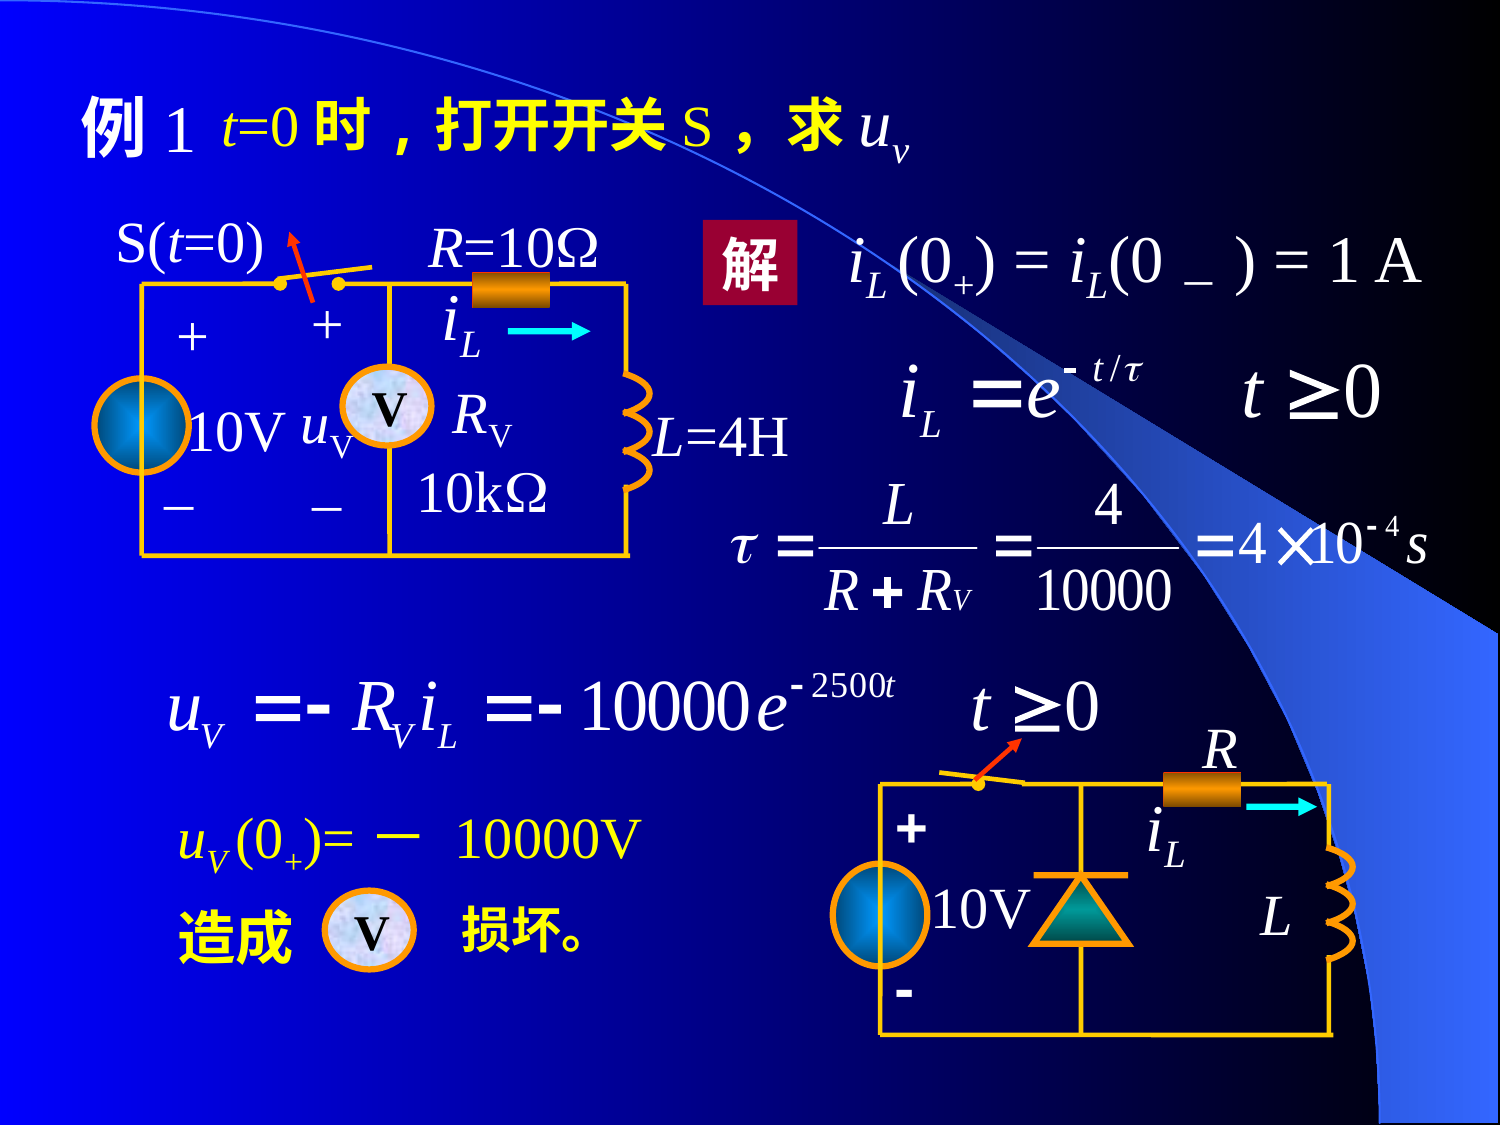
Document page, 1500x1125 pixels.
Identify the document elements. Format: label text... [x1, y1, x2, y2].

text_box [170, 774, 679, 973]
text_box 例1 [64, 78, 206, 173]
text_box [94, 196, 805, 556]
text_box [891, 337, 1389, 448]
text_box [726, 467, 1436, 618]
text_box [159, 656, 1105, 759]
text_box iL (0+) = iL(0－) = 1 A [832, 208, 1465, 314]
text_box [832, 702, 1353, 1036]
text_box [832, 90, 1459, 176]
text_box t=0时,打开开关S，求uv [206, 72, 1022, 179]
